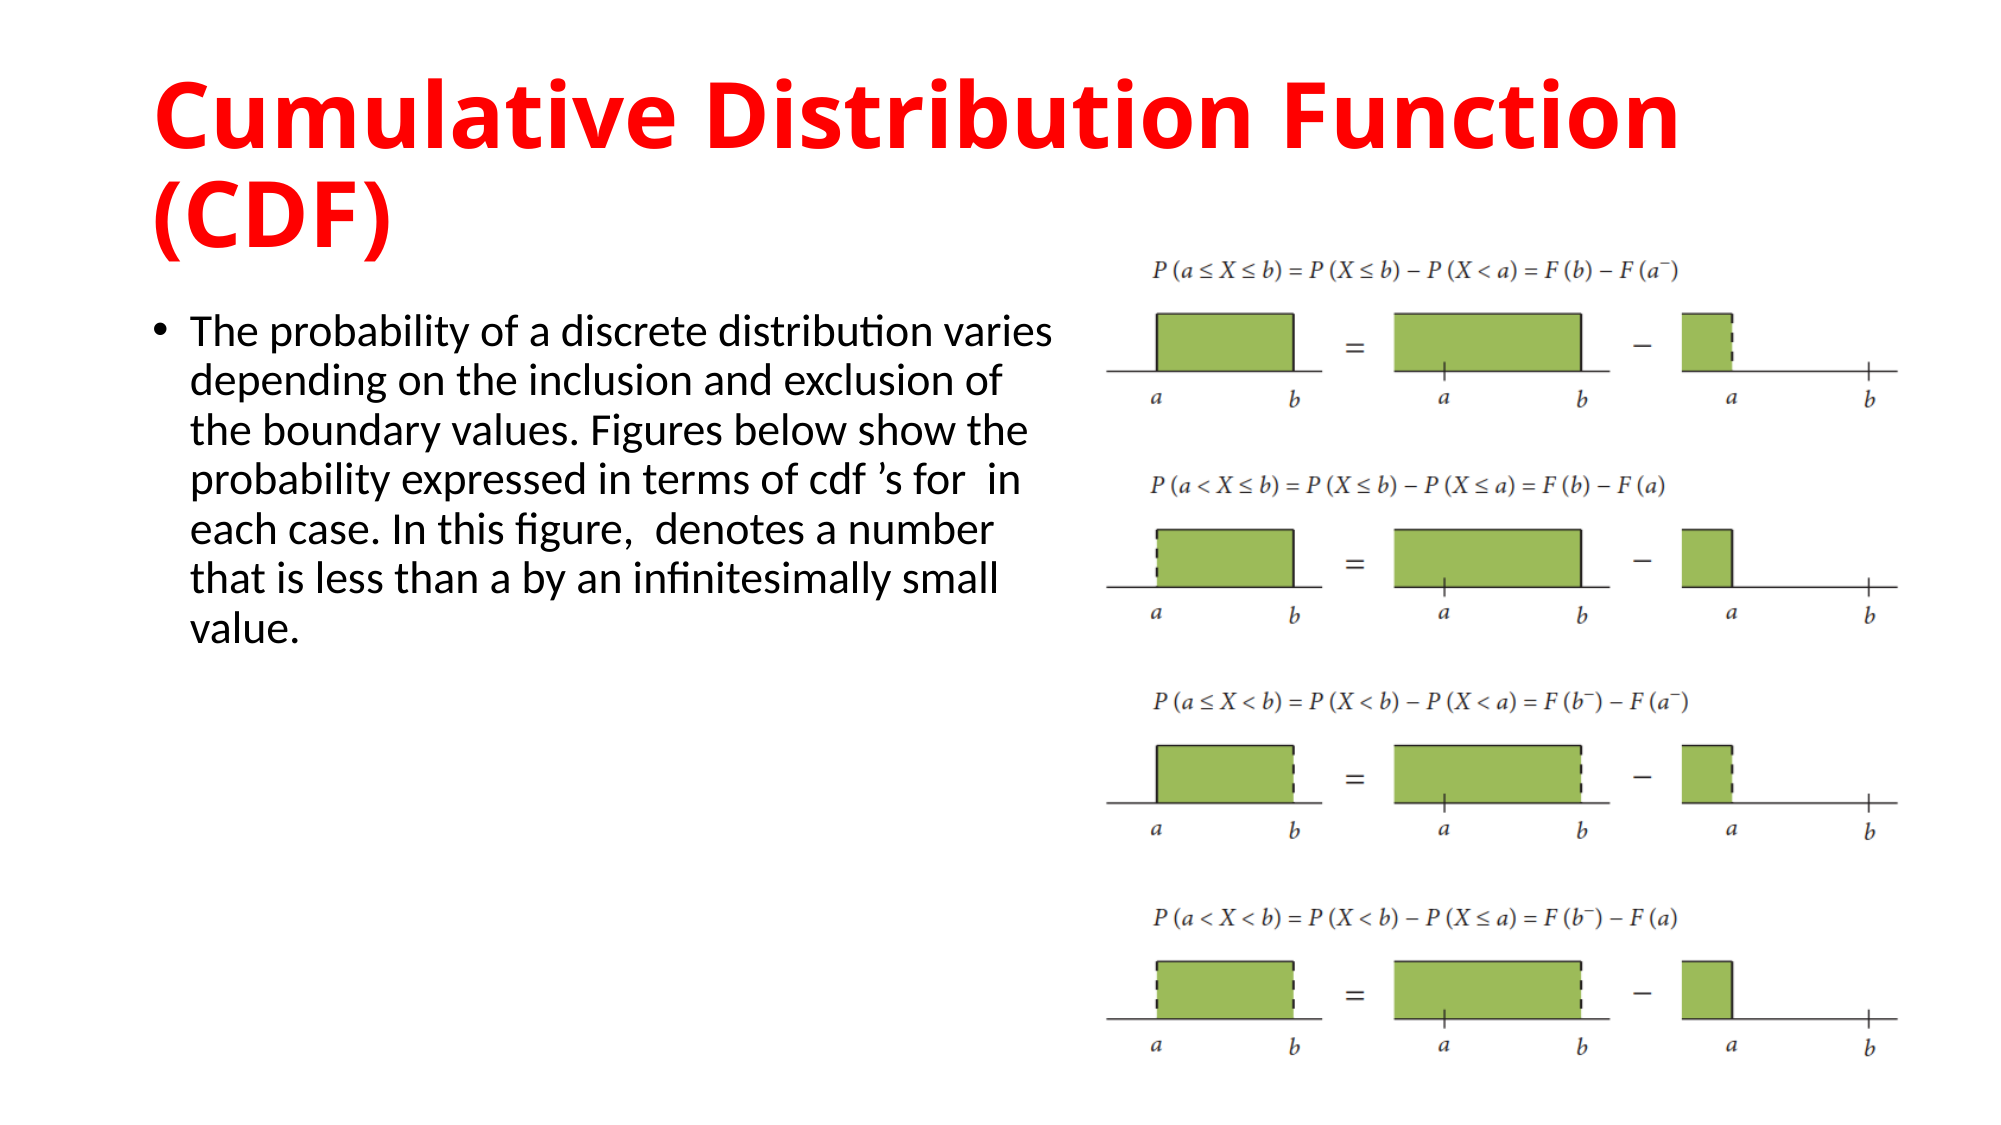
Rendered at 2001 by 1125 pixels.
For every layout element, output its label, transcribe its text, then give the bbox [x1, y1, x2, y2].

picture [1061, 246, 1948, 1067]
title Cumulative Distribution Function (CDF) [137, 59, 1863, 278]
